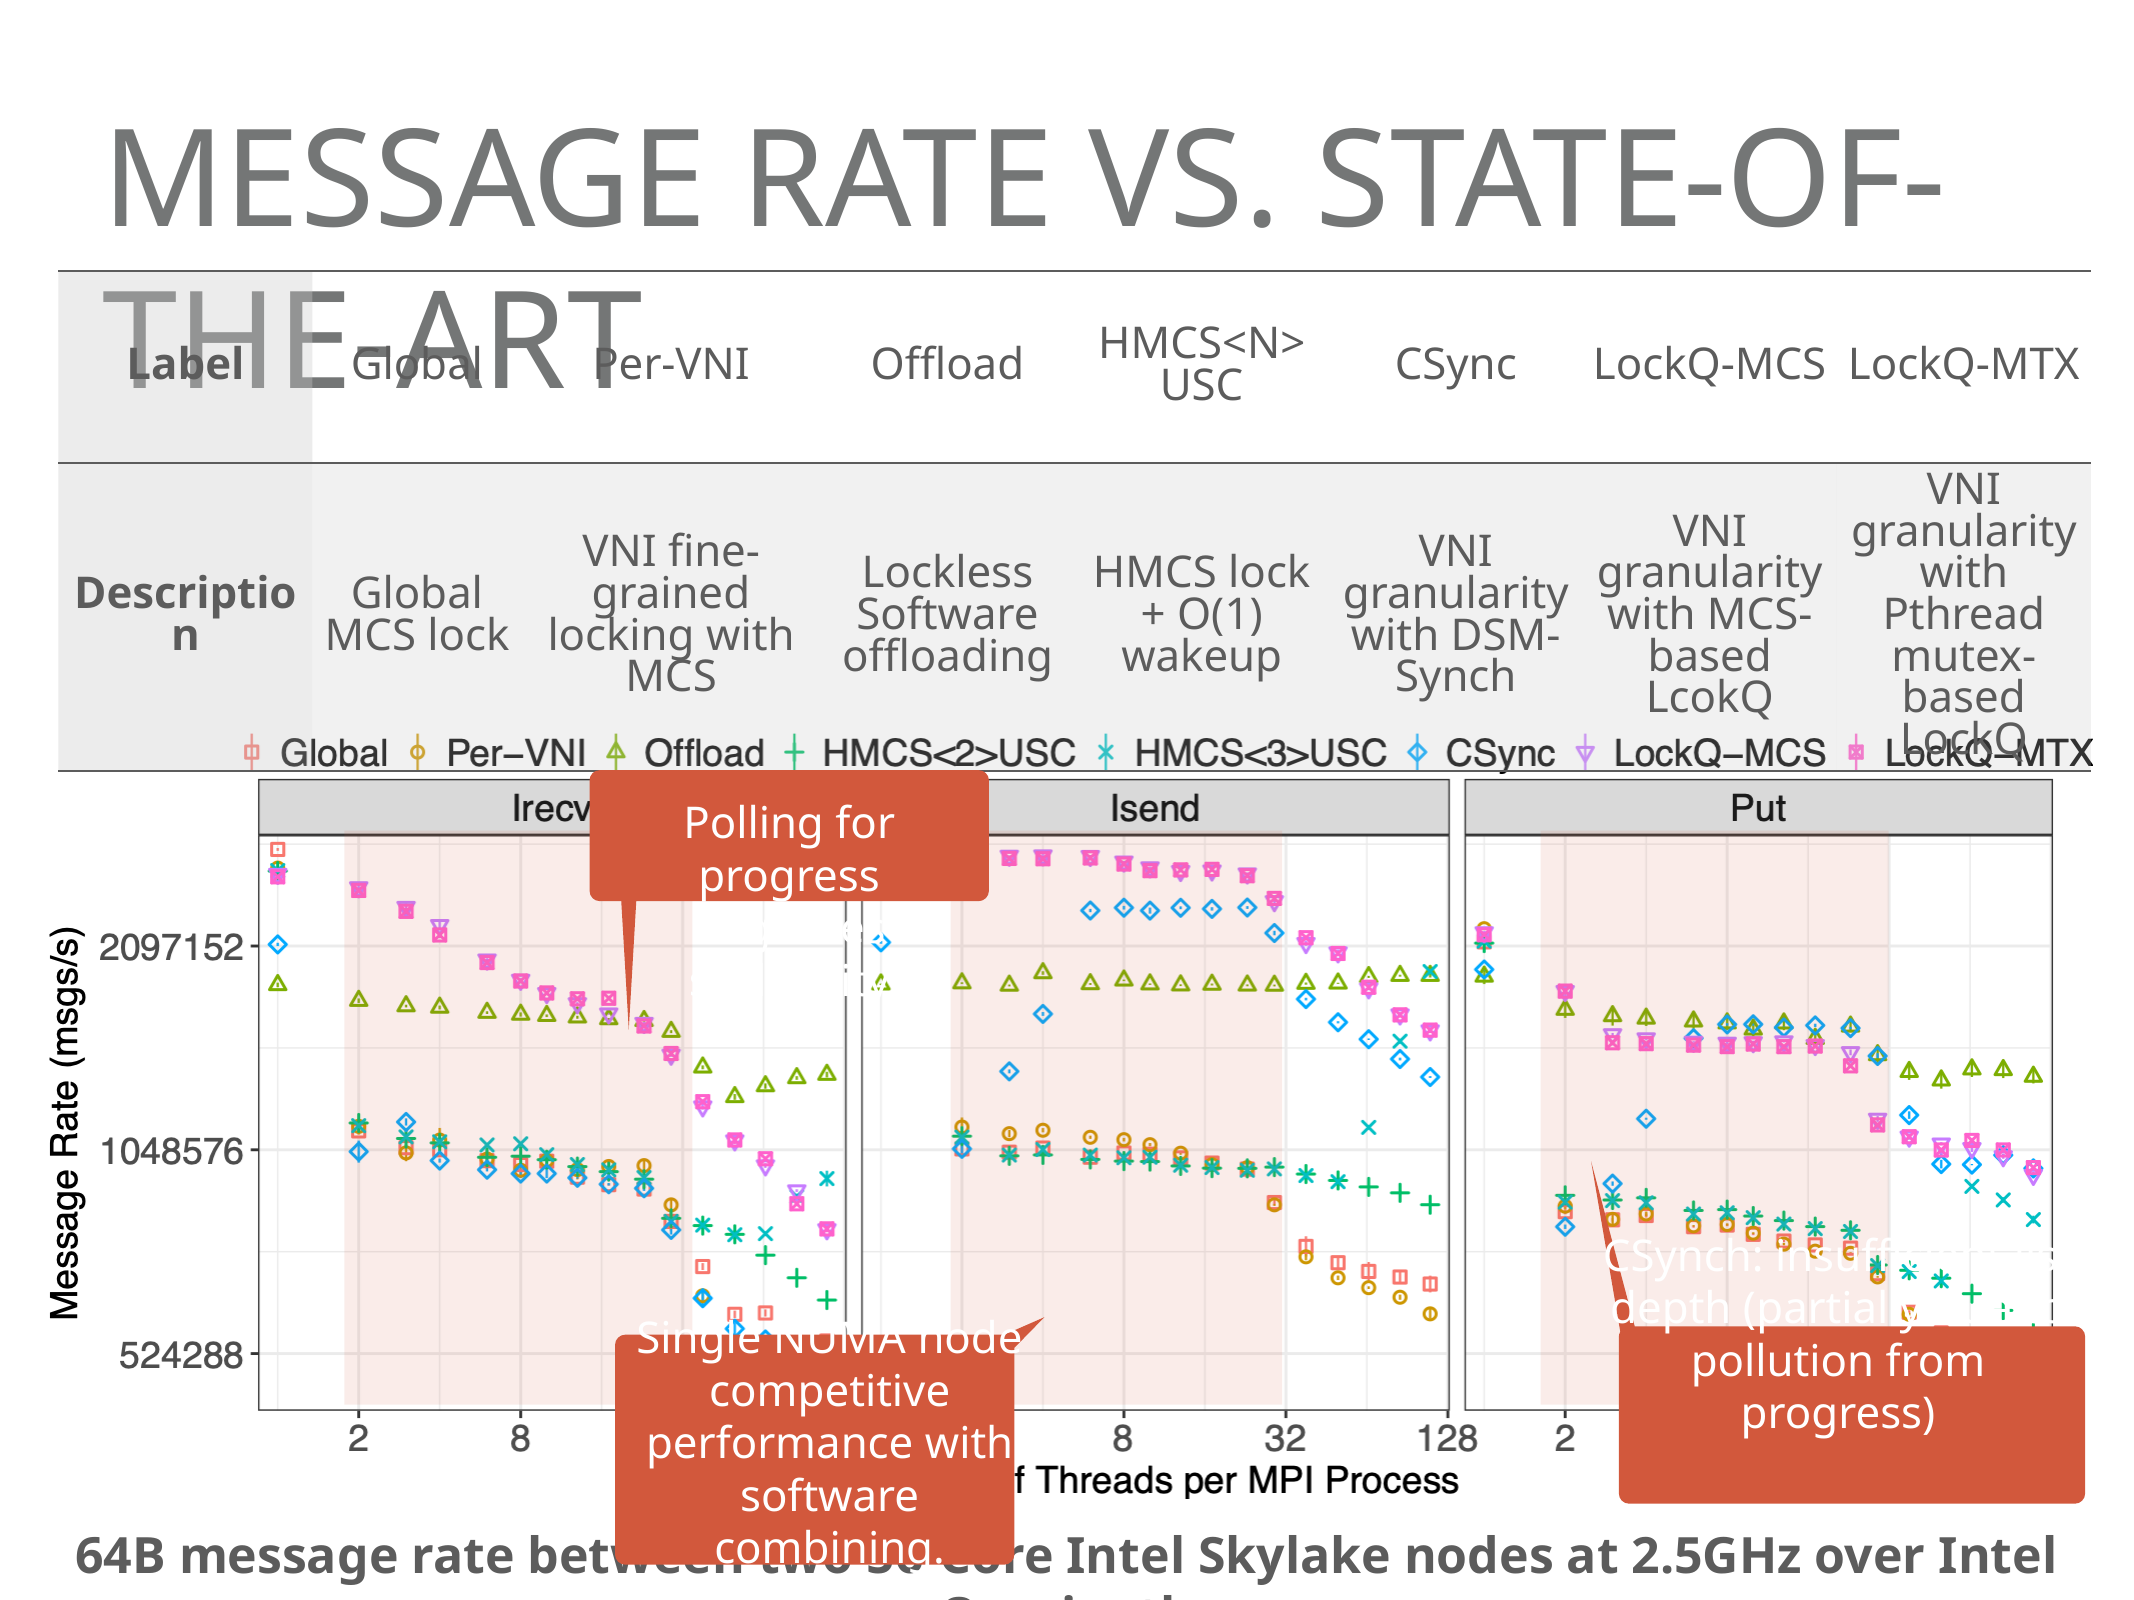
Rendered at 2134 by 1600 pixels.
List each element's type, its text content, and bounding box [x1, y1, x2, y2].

table_cell Global MCS lock [312, 464, 522, 729]
table_header Per-VNI [522, 272, 821, 462]
table_cell Description [58, 464, 312, 729]
table_cell VNI granularity with Pthread mutex-based LockQ [1837, 464, 2091, 729]
table_header Offload [821, 272, 1075, 462]
table_cell HMCS lock + O(1) wakeup [1075, 464, 1329, 729]
table_header Global [312, 272, 522, 462]
table_header LockQ-MTX [1837, 272, 2091, 462]
table_header Label [58, 272, 312, 462]
table_header LockQ-MCS [1583, 272, 1837, 462]
table_cell VNI granularity with DSM-Synch [1329, 464, 1583, 729]
table_header HMCS<N>USC [1075, 272, 1329, 462]
title Message rate VS. State-of-the-art [93, 81, 2111, 238]
table_cell Lockless Software offloading [821, 464, 1075, 729]
table_cell VNI granularity with MCS-based LcokQ [1583, 464, 1837, 729]
table_header CSync [1329, 272, 1583, 462]
table_cell VNI fine-grained locking with MCS [522, 464, 821, 729]
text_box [40, 729, 2093, 1600]
